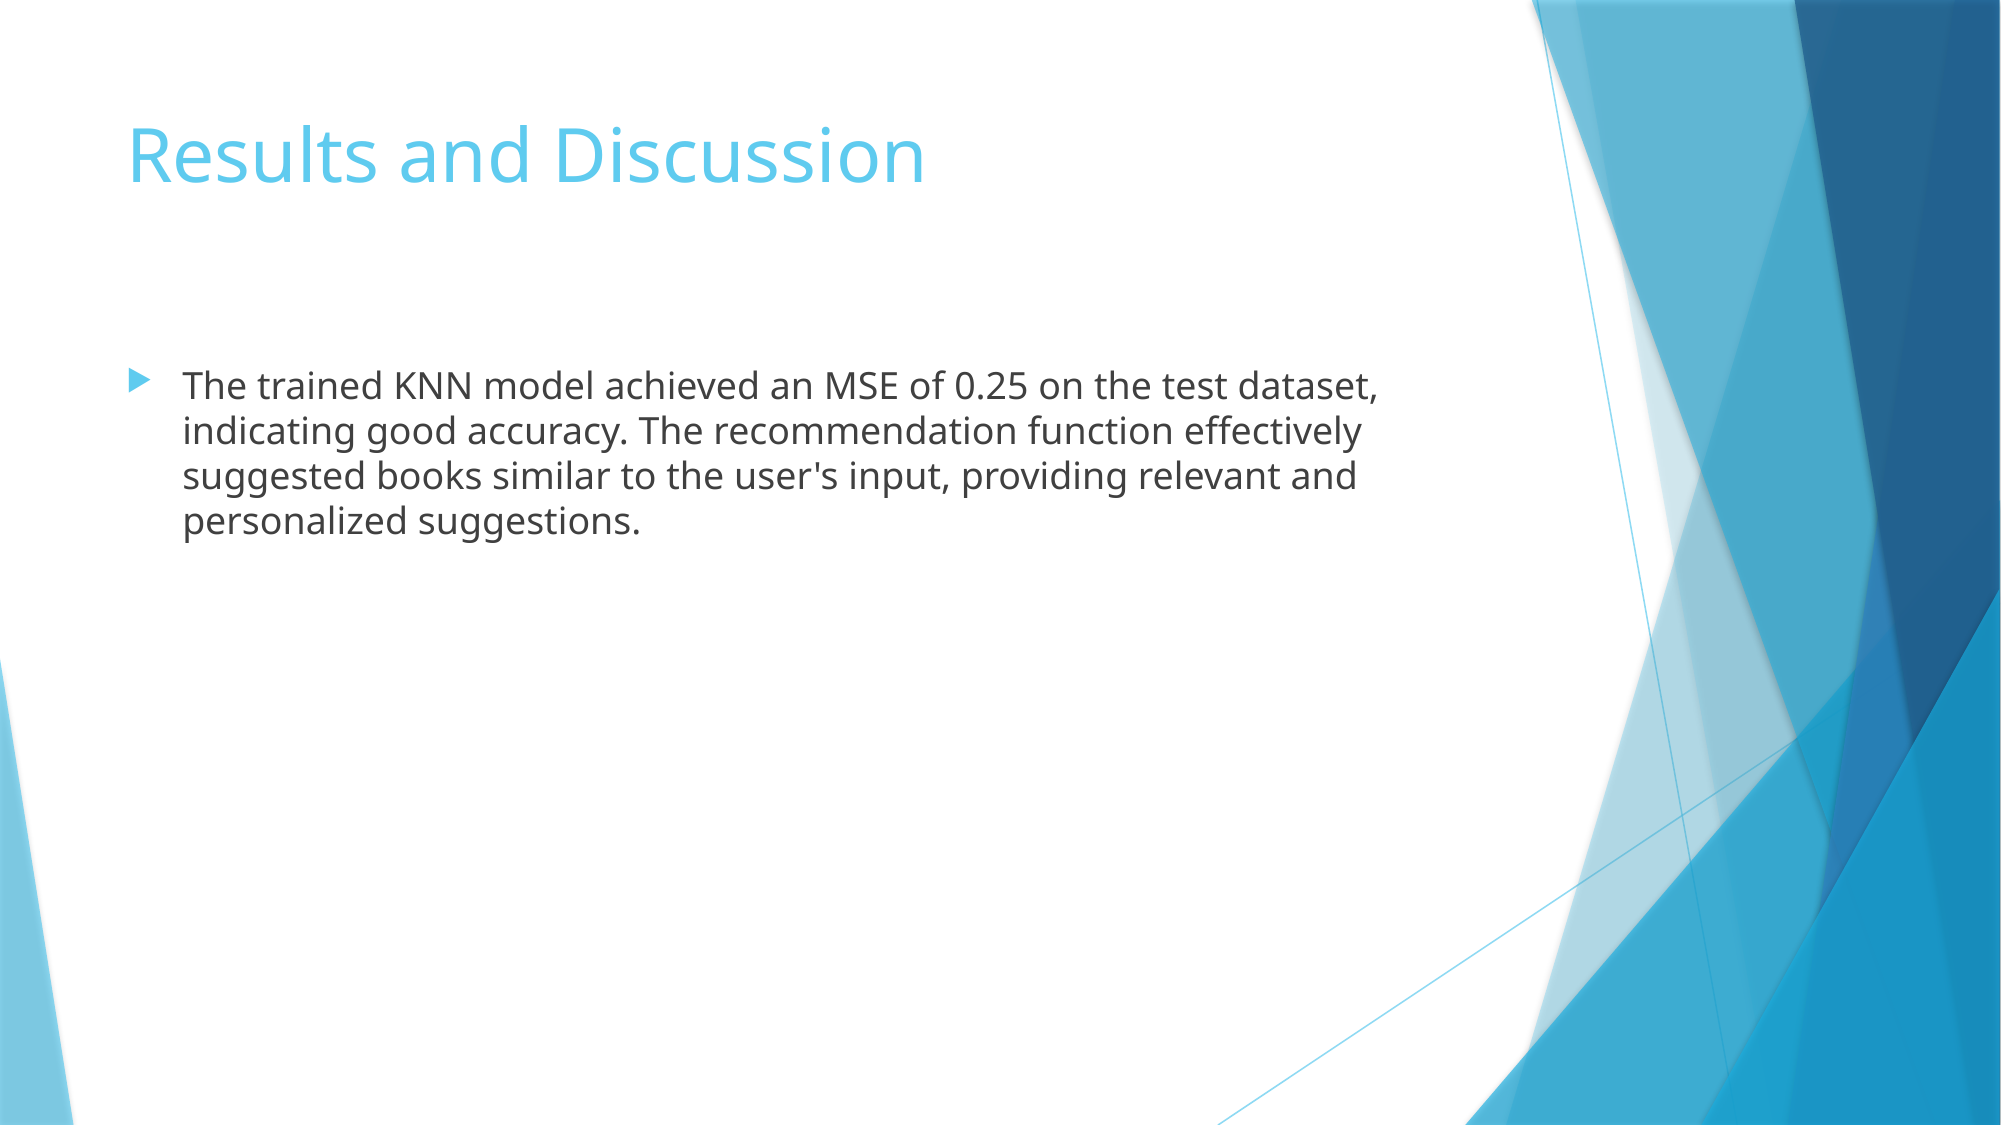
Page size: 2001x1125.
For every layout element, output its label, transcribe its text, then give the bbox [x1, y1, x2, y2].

list The trained KNN model achieved an MSE of 0.25 on the test dataset, indicating good accuracy. The recommendation function effectively suggested books similar to the user's input, providing relevant and personalized suggestions. [111, 354, 1522, 992]
title Results and Discussion [111, 99, 1522, 317]
